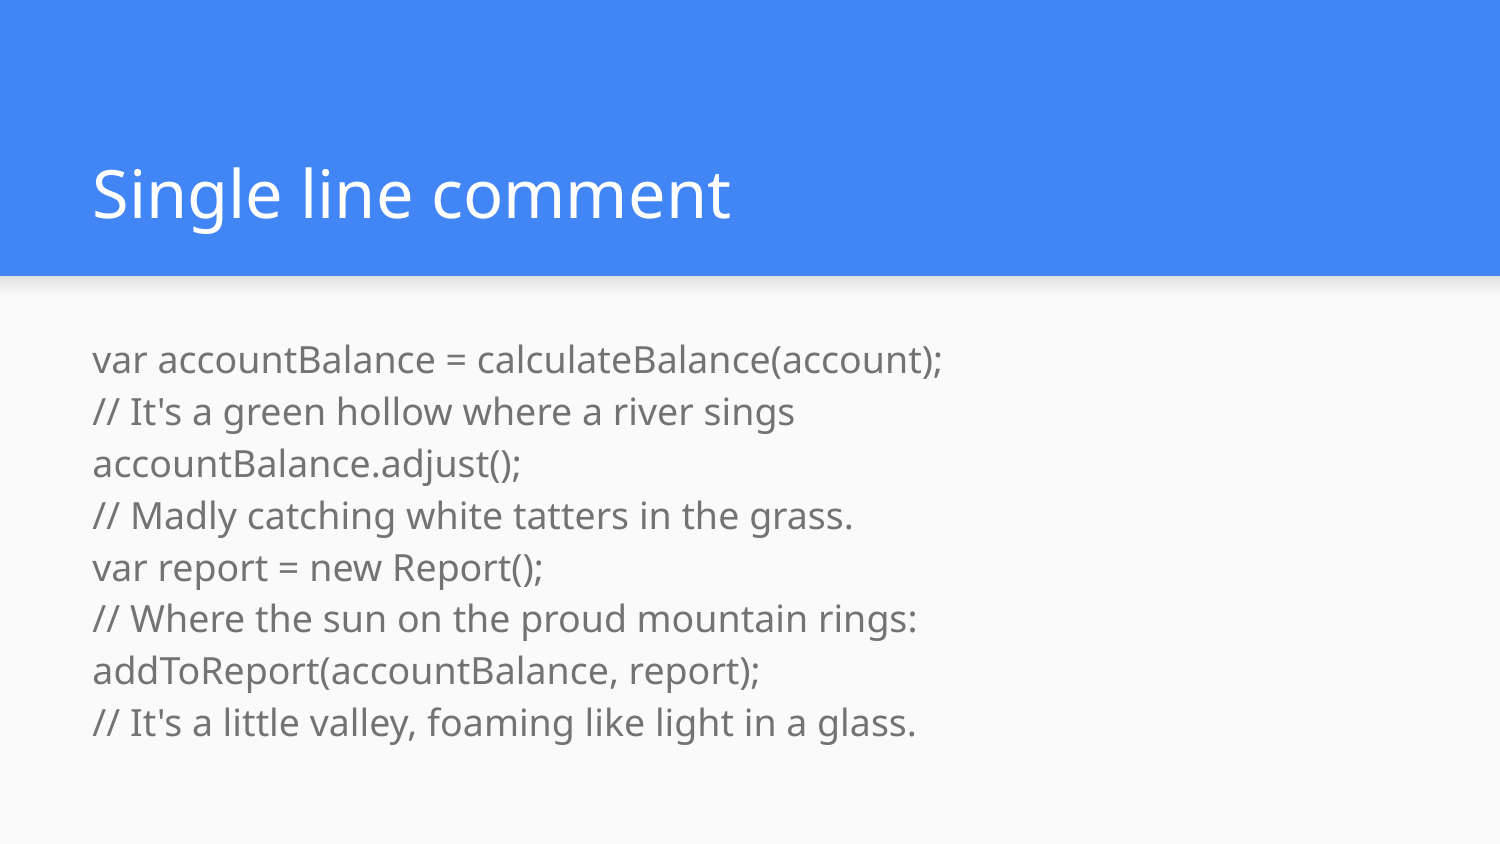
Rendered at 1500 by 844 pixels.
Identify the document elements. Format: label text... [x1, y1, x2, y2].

list var accountBalance = calculateBalance(account); // It's a green hollow where a river sings accountBalance.adjust(); // Madly catching white tatters in the grass. var report = new Report(); // Where the sun on the proud mountain rings: addToReport(accountBalance, report); // It's a little valley, foaming like light in a glass. [77, 314, 1427, 760]
title Single line comment [77, 121, 1427, 248]
